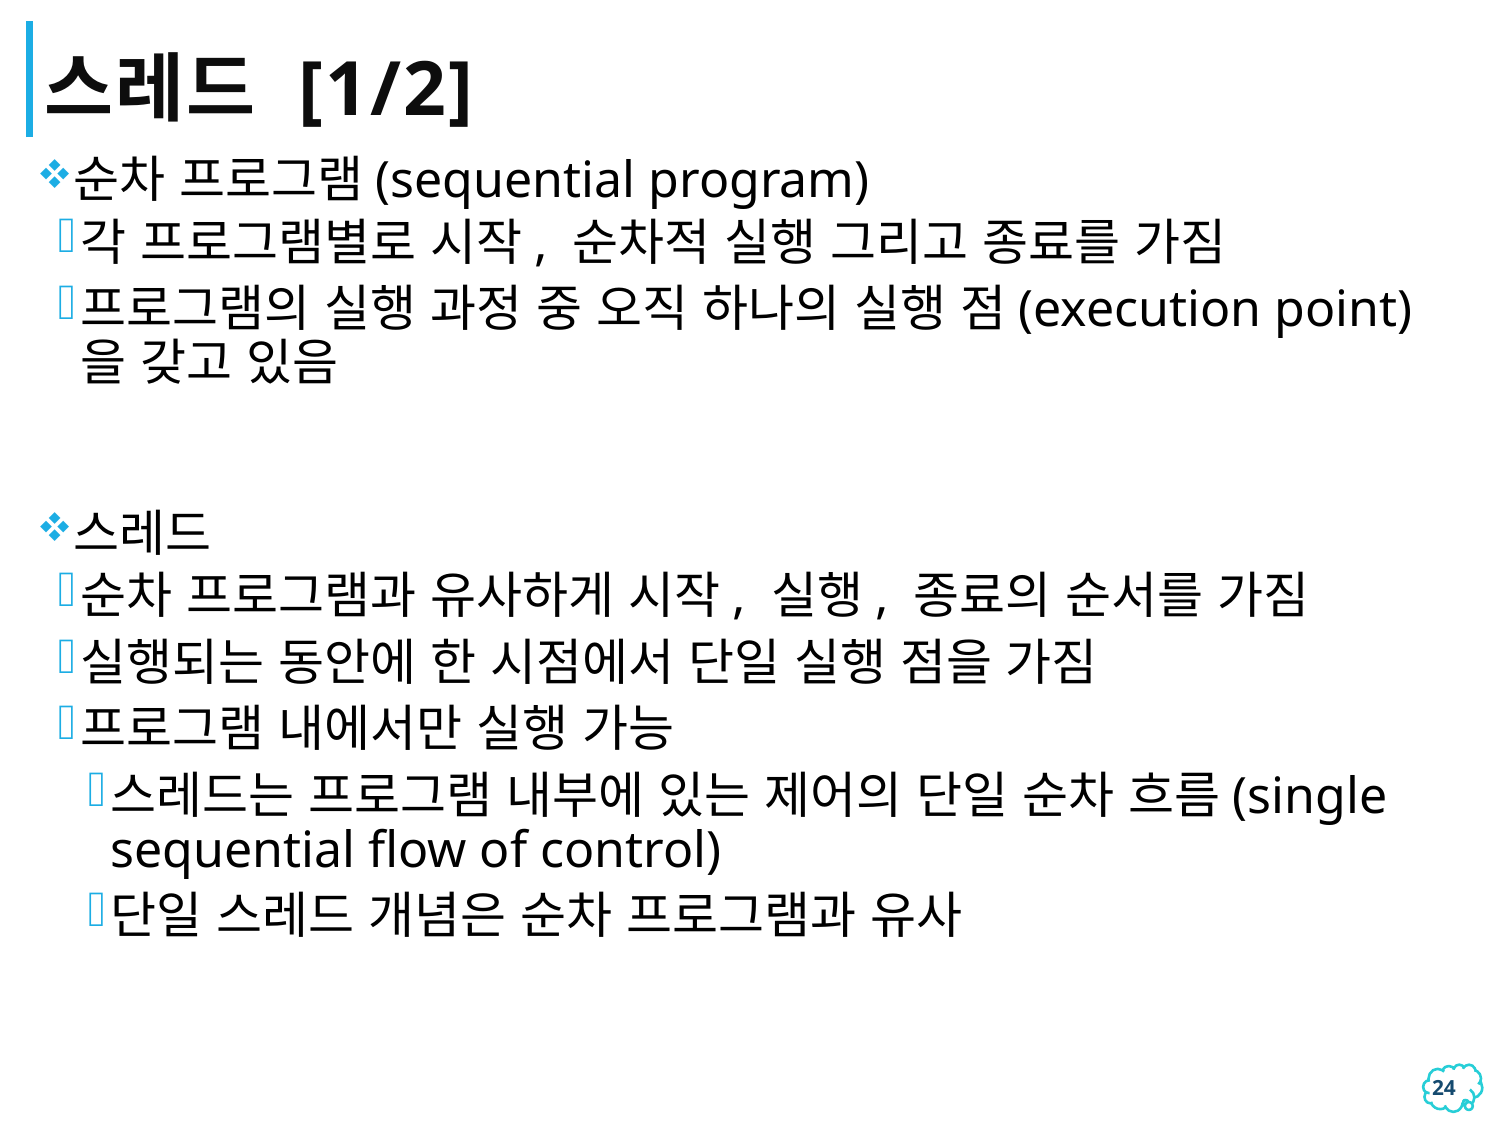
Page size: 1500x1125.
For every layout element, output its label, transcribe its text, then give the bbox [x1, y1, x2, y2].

title 스레드 [1/2] [29, 21, 1226, 138]
slide_number 23 [1376, 1063, 1471, 1114]
list 순차 프로그램(sequential program) 각 프로그램별로 시작, 순차적 실행 그리고 종료를 가짐 프로그램의 실행 과정 중 오직 하나의 실행 점(execution point)을 갖고 있음 스레드 순차 프로그램과 유사하게 시작, 실행, 종료의 순서를 가짐 실행되는 동안에 한 시점에서 단일 실행 점을 가짐 프로그램 내에서만 실행 가능 스레드는 프로그램 내부에 있는 제어의 단일 순차 흐름(single sequential flow of control) 단일 스레드 개념은 순차 프로그램과 유사 [29, 147, 1471, 1069]
